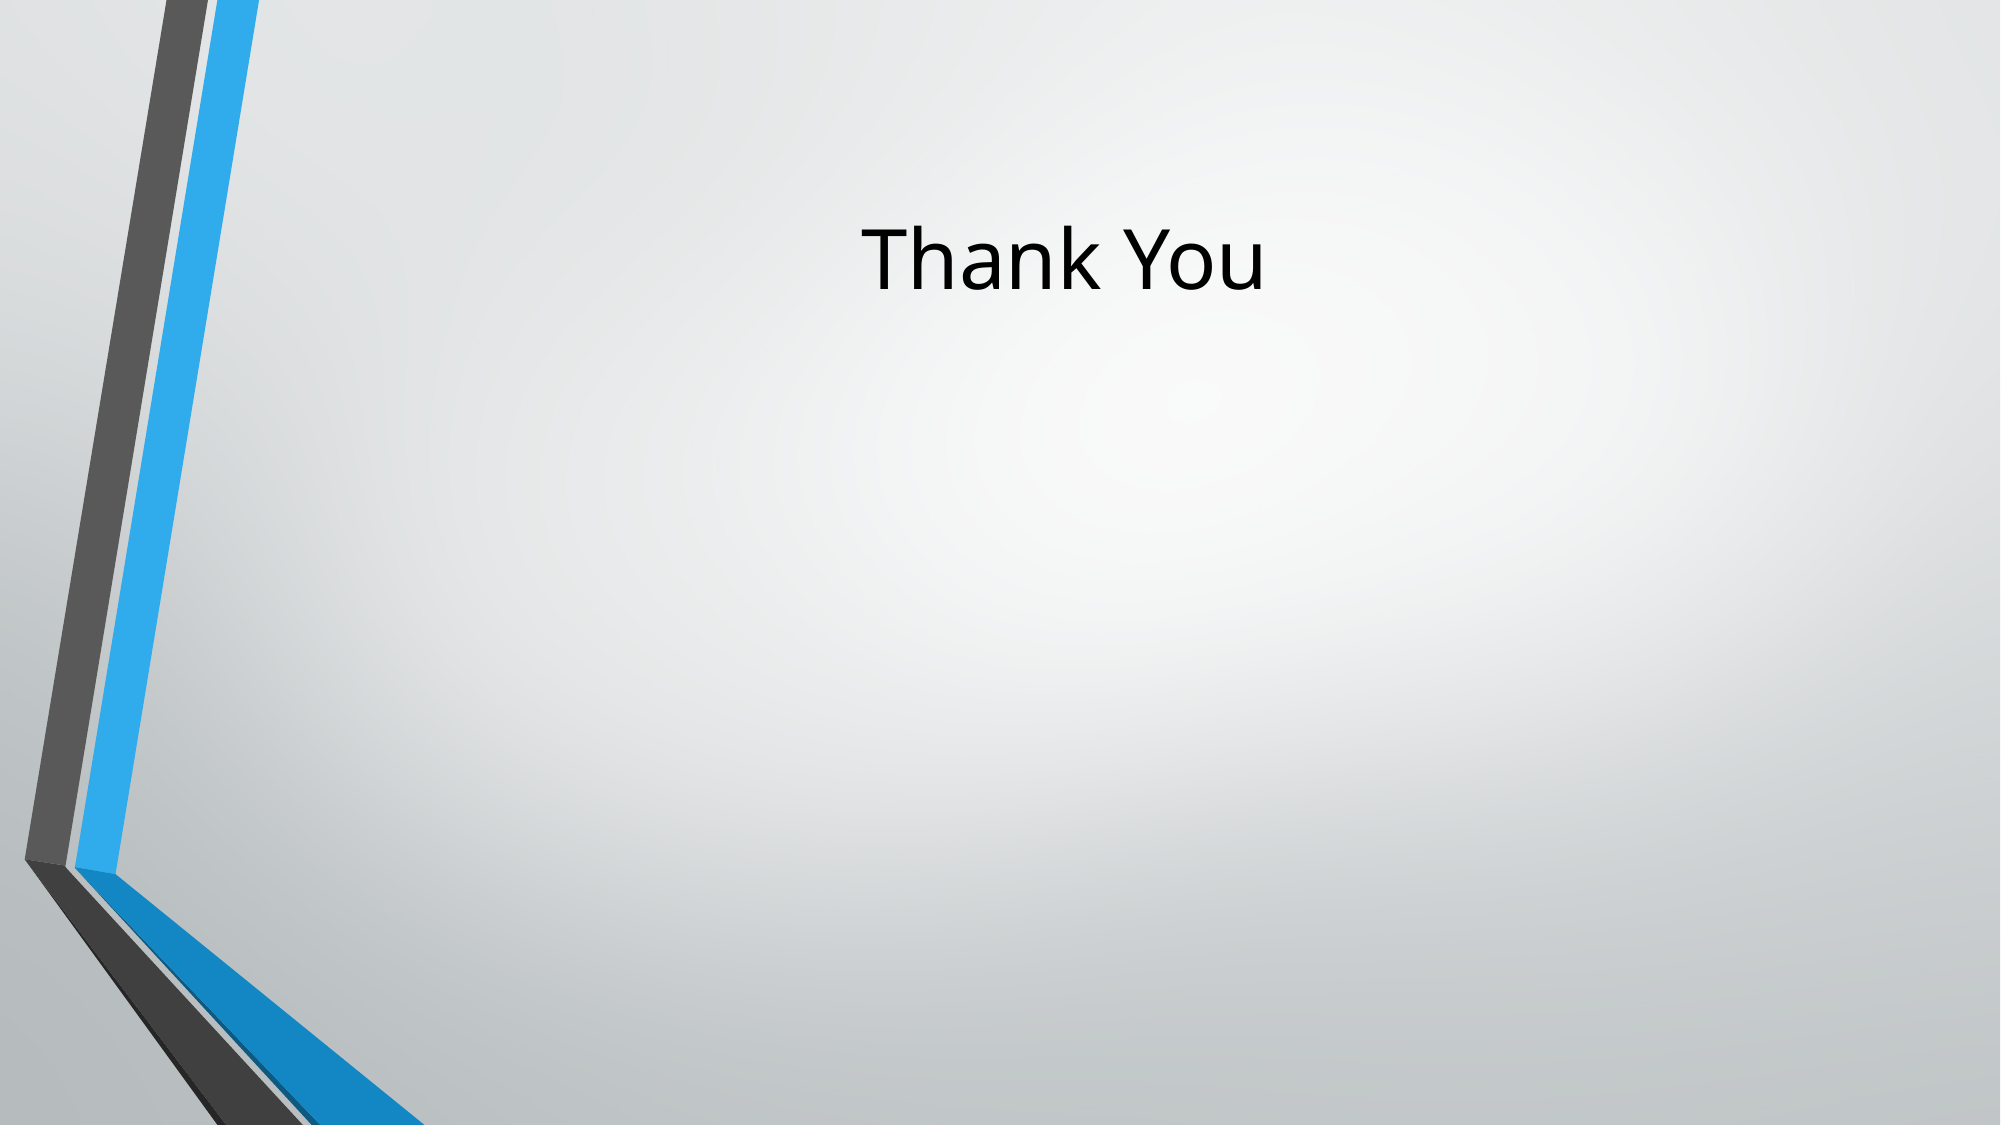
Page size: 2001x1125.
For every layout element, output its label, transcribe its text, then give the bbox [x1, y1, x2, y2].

title Thank You [243, 112, 1887, 400]
